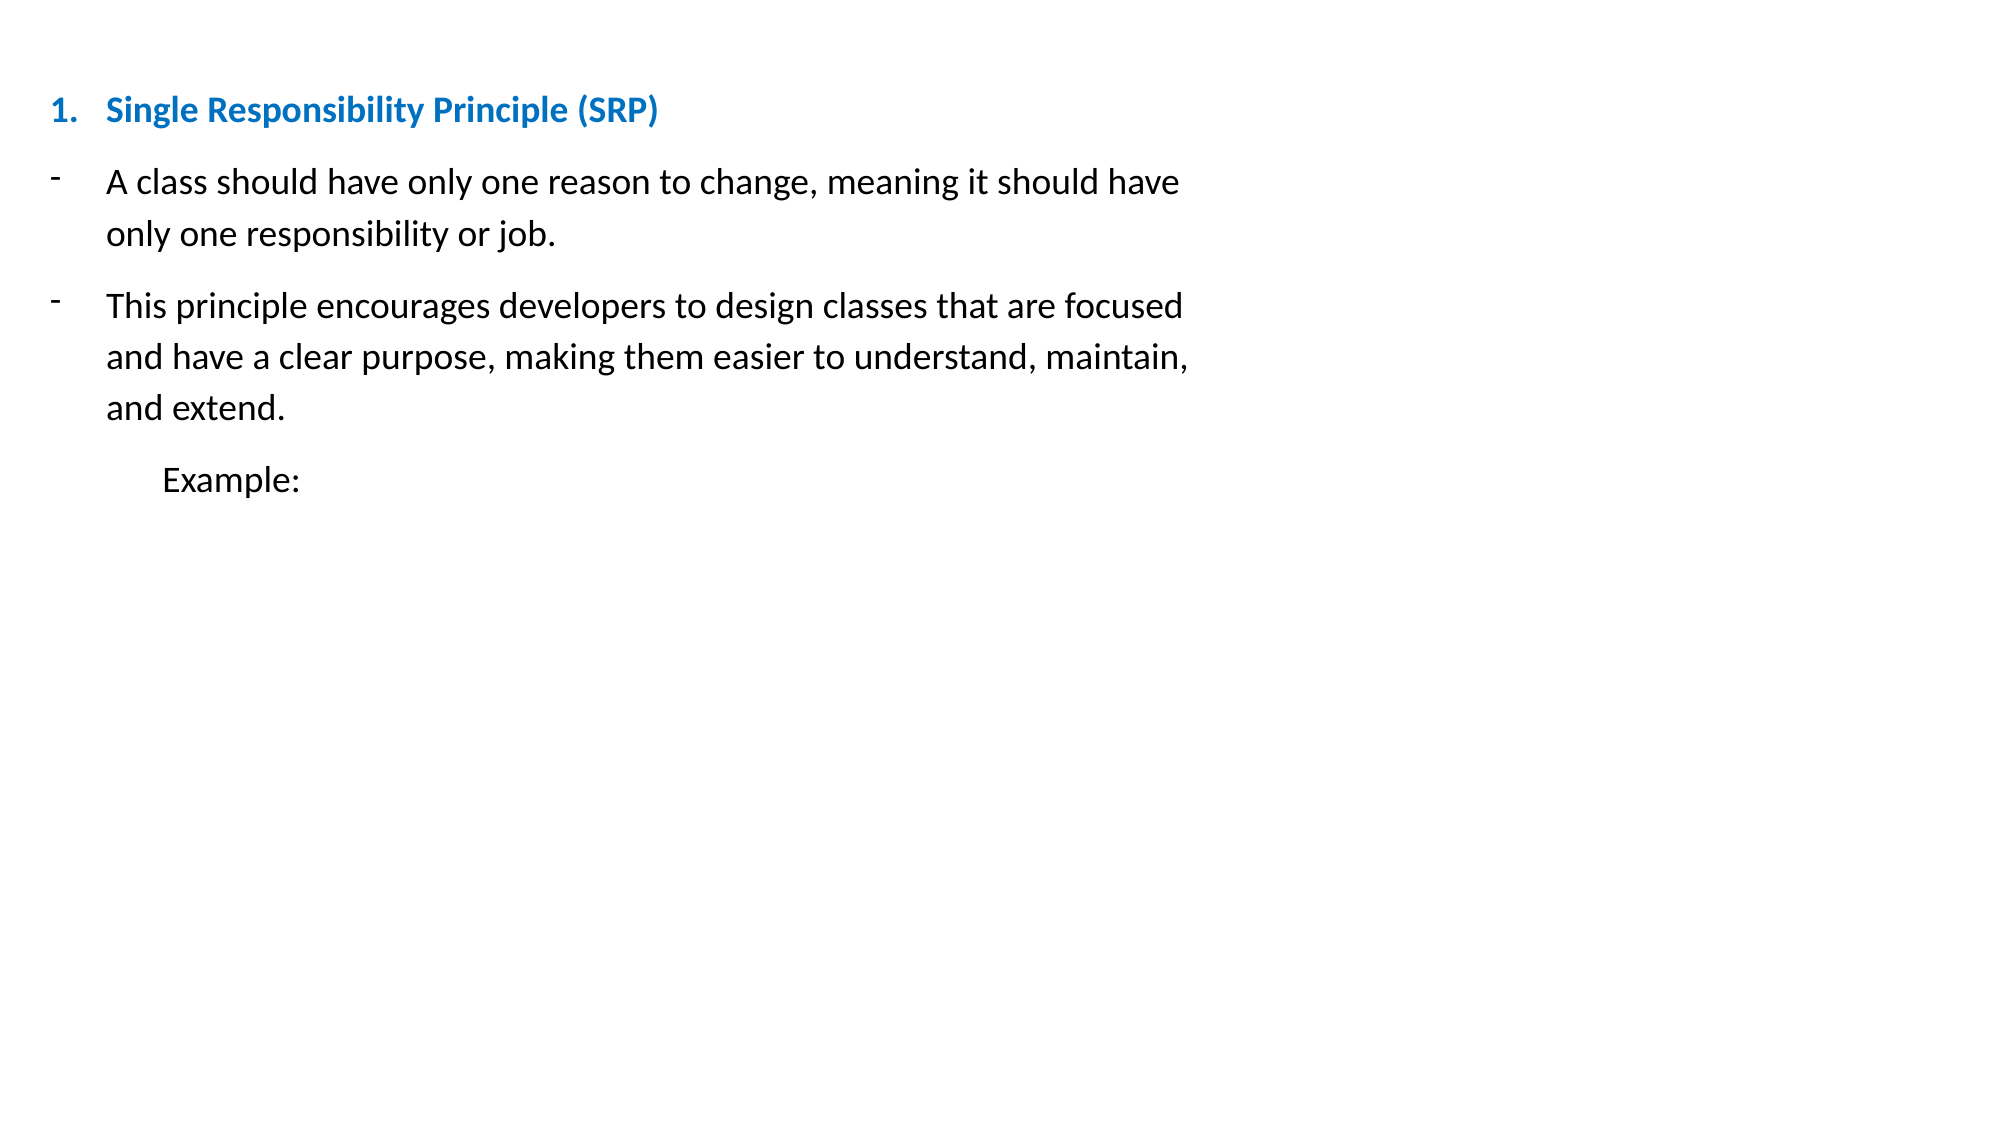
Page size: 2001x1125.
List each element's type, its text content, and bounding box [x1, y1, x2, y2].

text_box Single Responsibility Principle (SRP) A class should have only one reason to change, meaning it should have only one responsibility or job. This principle encourages developers to design classes that are focused and have a clear purpose, making them easier to understand, maintain, and extend. Example: [35, 71, 1242, 574]
